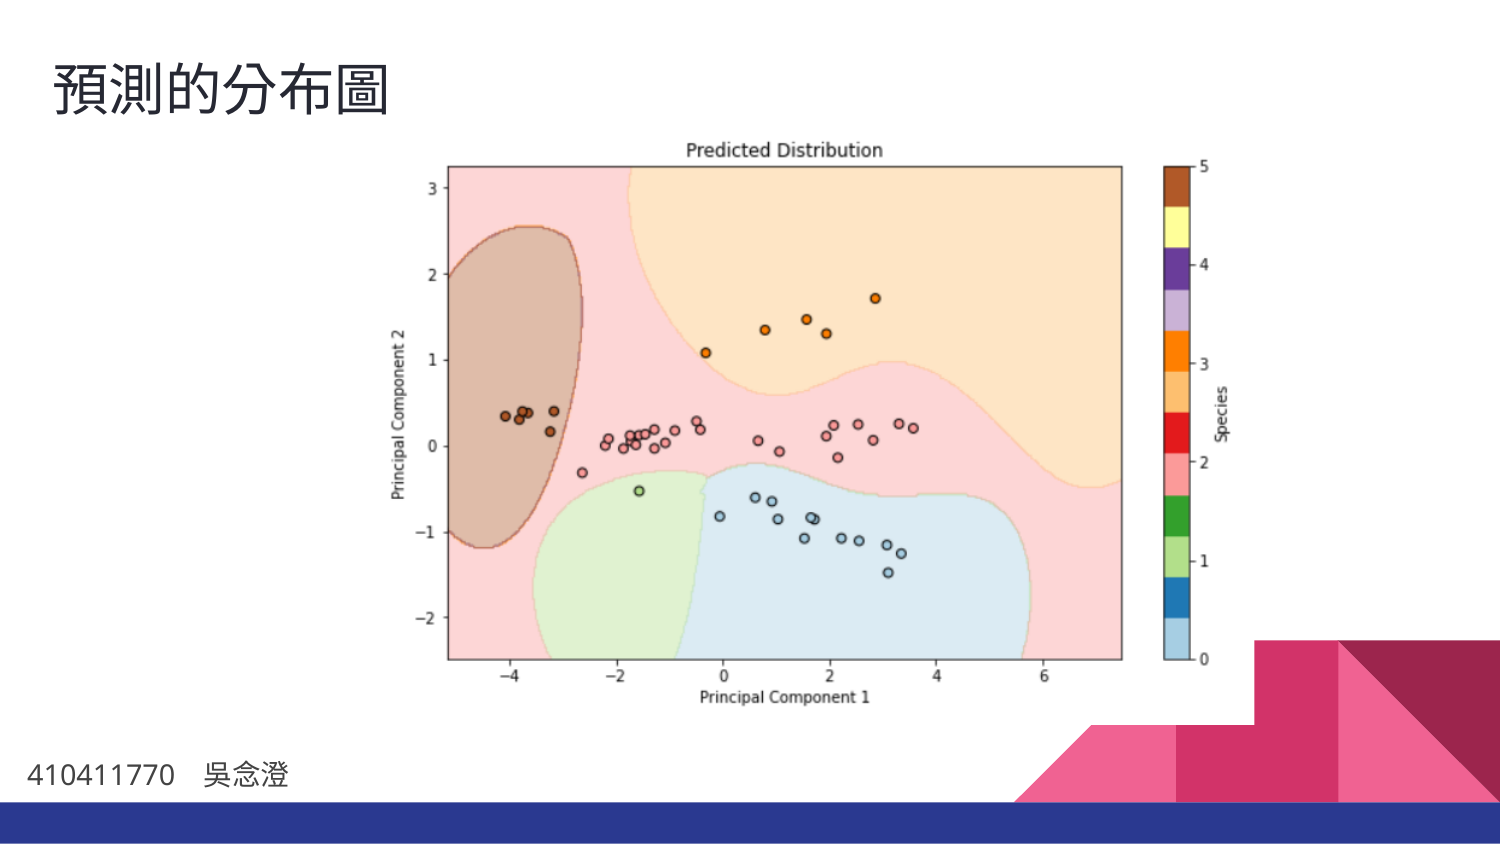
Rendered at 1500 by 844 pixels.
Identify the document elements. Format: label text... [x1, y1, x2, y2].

title 預測的分布圖 [37, 39, 1435, 140]
list 410411770 吳念澄 [12, 736, 486, 807]
picture [357, 118, 1255, 726]
